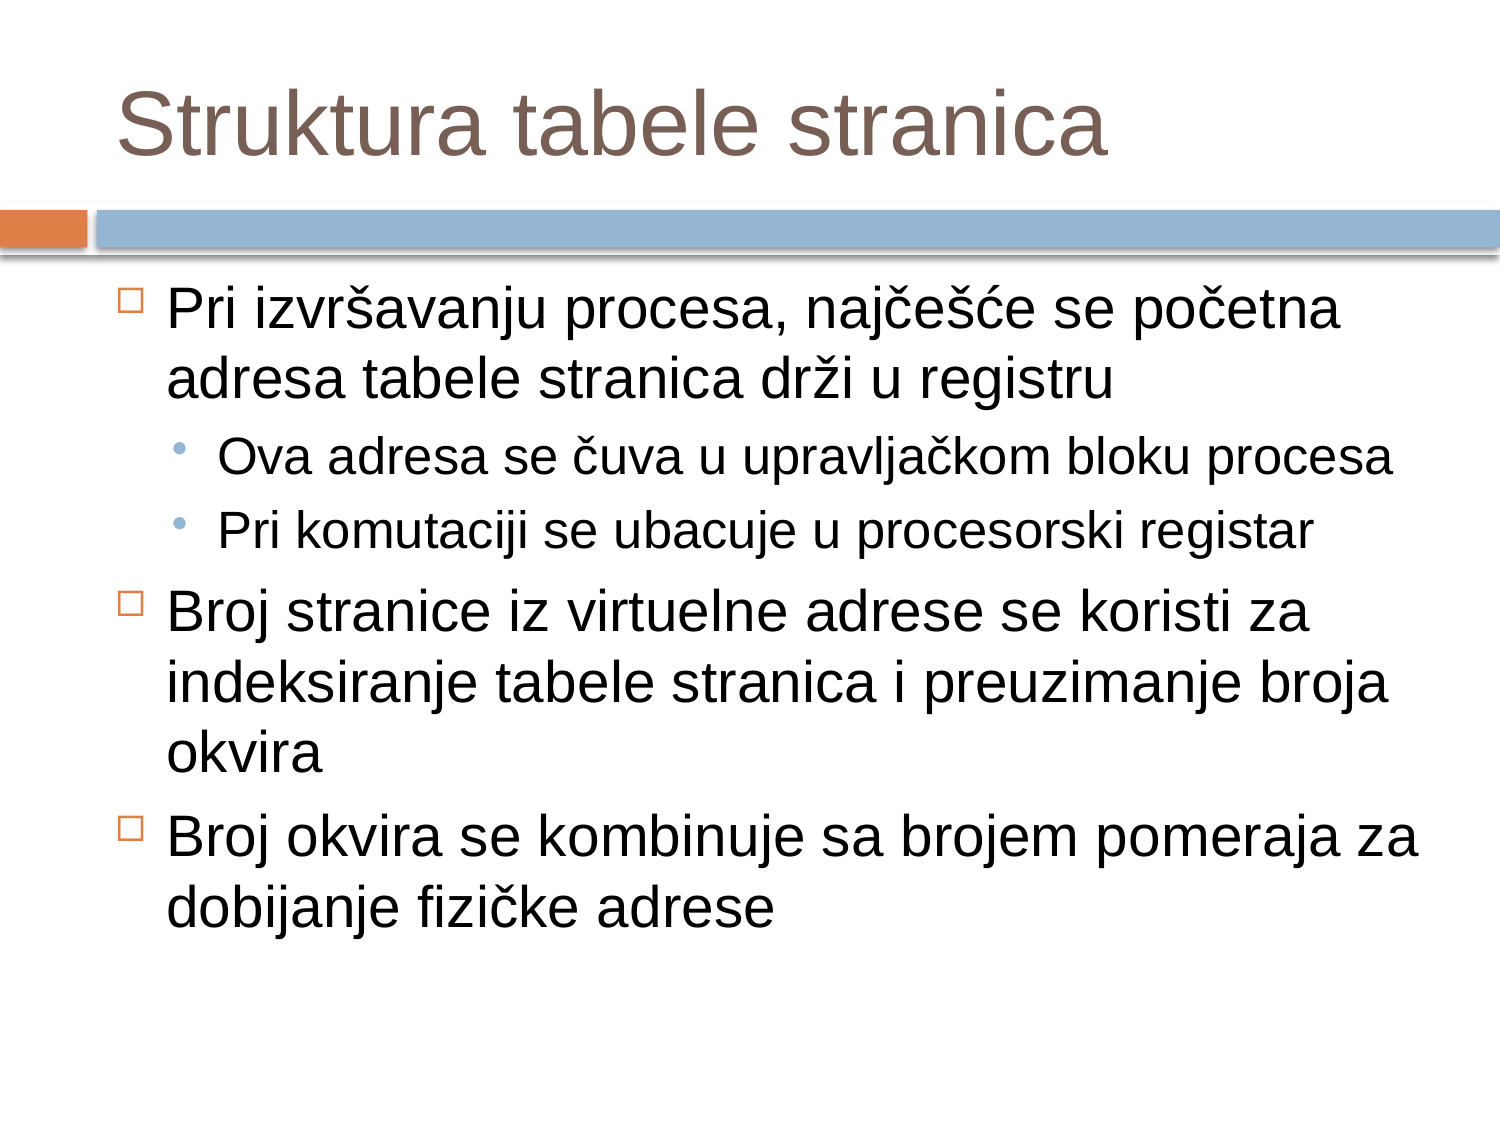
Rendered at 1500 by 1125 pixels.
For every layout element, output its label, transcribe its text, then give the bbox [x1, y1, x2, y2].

list Pri izvršavanju procesa, najčešće se početna adresa tabele stranica drži u registru Ova adresa se čuva u upravljačkom bloku procesa Pri komutaciji se ubacuje u procesorski registar Broj stranice iz virtuelne adrese se koristi za indeksiranje tabele stranica i preuzimanje broja okvira Broj okvira se kombinuje sa brojem pomeraja za dobijanje fizičke adrese [100, 262, 1438, 1000]
title Struktura tabele stranica [100, 37, 1438, 200]
